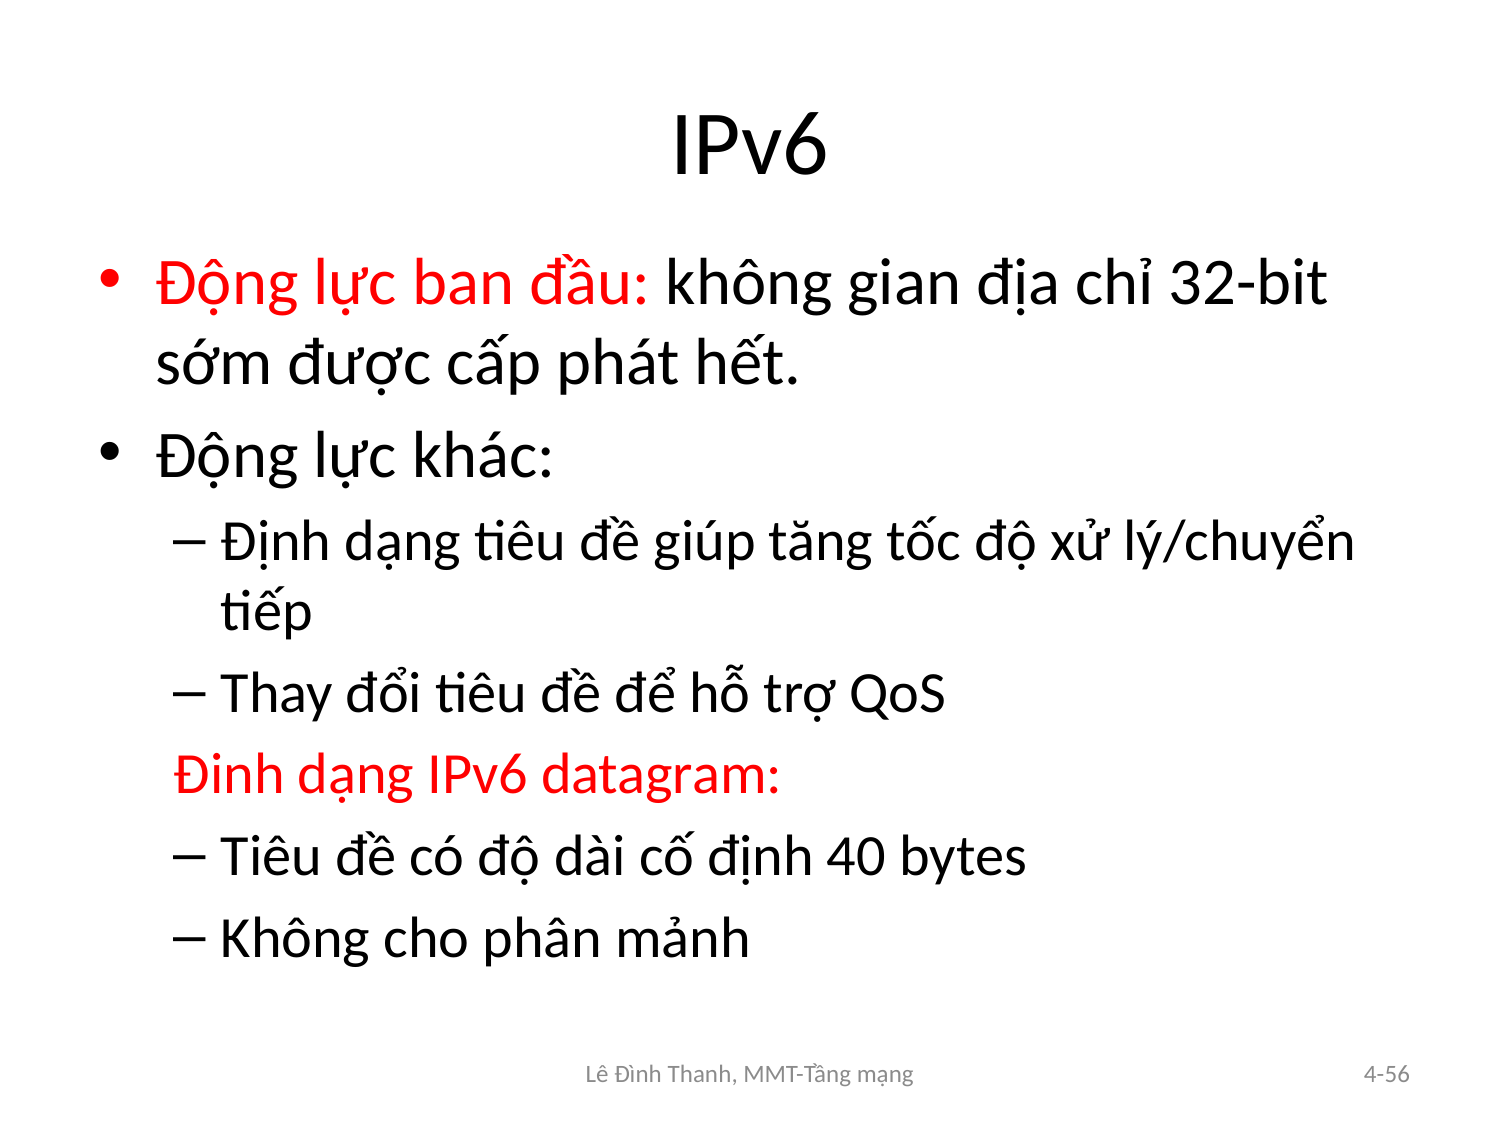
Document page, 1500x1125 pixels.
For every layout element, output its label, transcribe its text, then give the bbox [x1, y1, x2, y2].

slide_number 4-56 [1074, 1068, 1425, 1103]
list Động lực ban đầu: không gian địa chỉ 32-bit sớm được cấp phát hết. Động lực khác: Định dạng tiêu đề giúp tăng tốc độ xử lý/chuyển tiếp Thay đổi tiêu đề để hỗ trợ QoS Đinh dạng IPv6 datagram: Tiêu đề có độ dài cố định 40 bytes Không cho phân mảnh [83, 229, 1430, 1068]
footer Lê Đình Thanh, MMT-Tầng mạng [512, 1068, 988, 1103]
title IPv6 [112, 69, 1388, 207]
